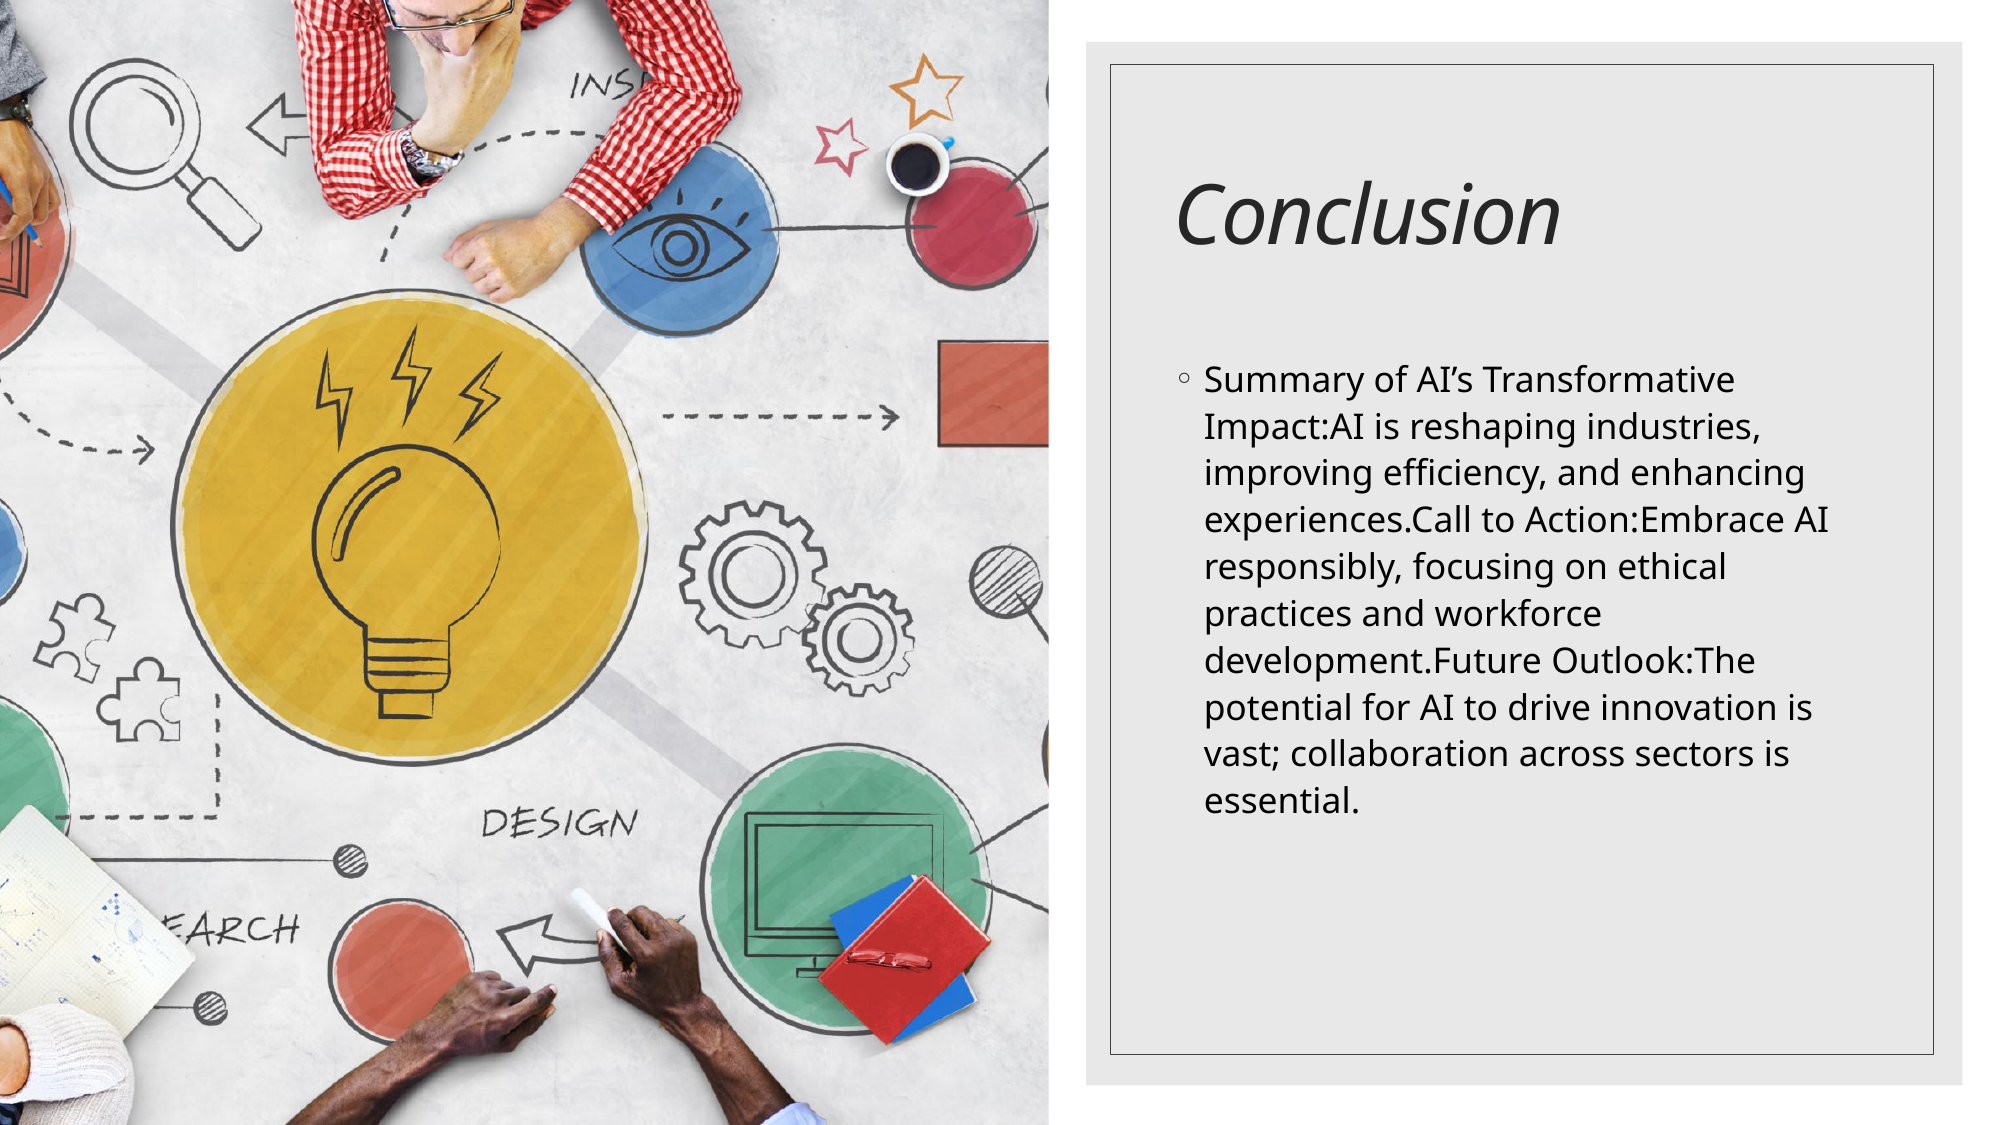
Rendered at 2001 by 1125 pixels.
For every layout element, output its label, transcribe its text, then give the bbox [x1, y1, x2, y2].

text_box [1054, 0, 2000, 1125]
text_box [1109, 64, 1935, 1056]
list Summary of AI’s Transformative Impact:AI is reshaping industries, improving efficiency, and enhancing experiences.Call to Action:Embrace AI responsibly, focusing on ethical practices and workforce development.Future Outlook:The potential for AI to drive innovation is vast; collaboration across sectors is essential. [1158, 345, 1893, 990]
title Conclusion [1158, 105, 1893, 331]
picture [0, 0, 1049, 1125]
text_box [1085, 41, 1963, 1086]
